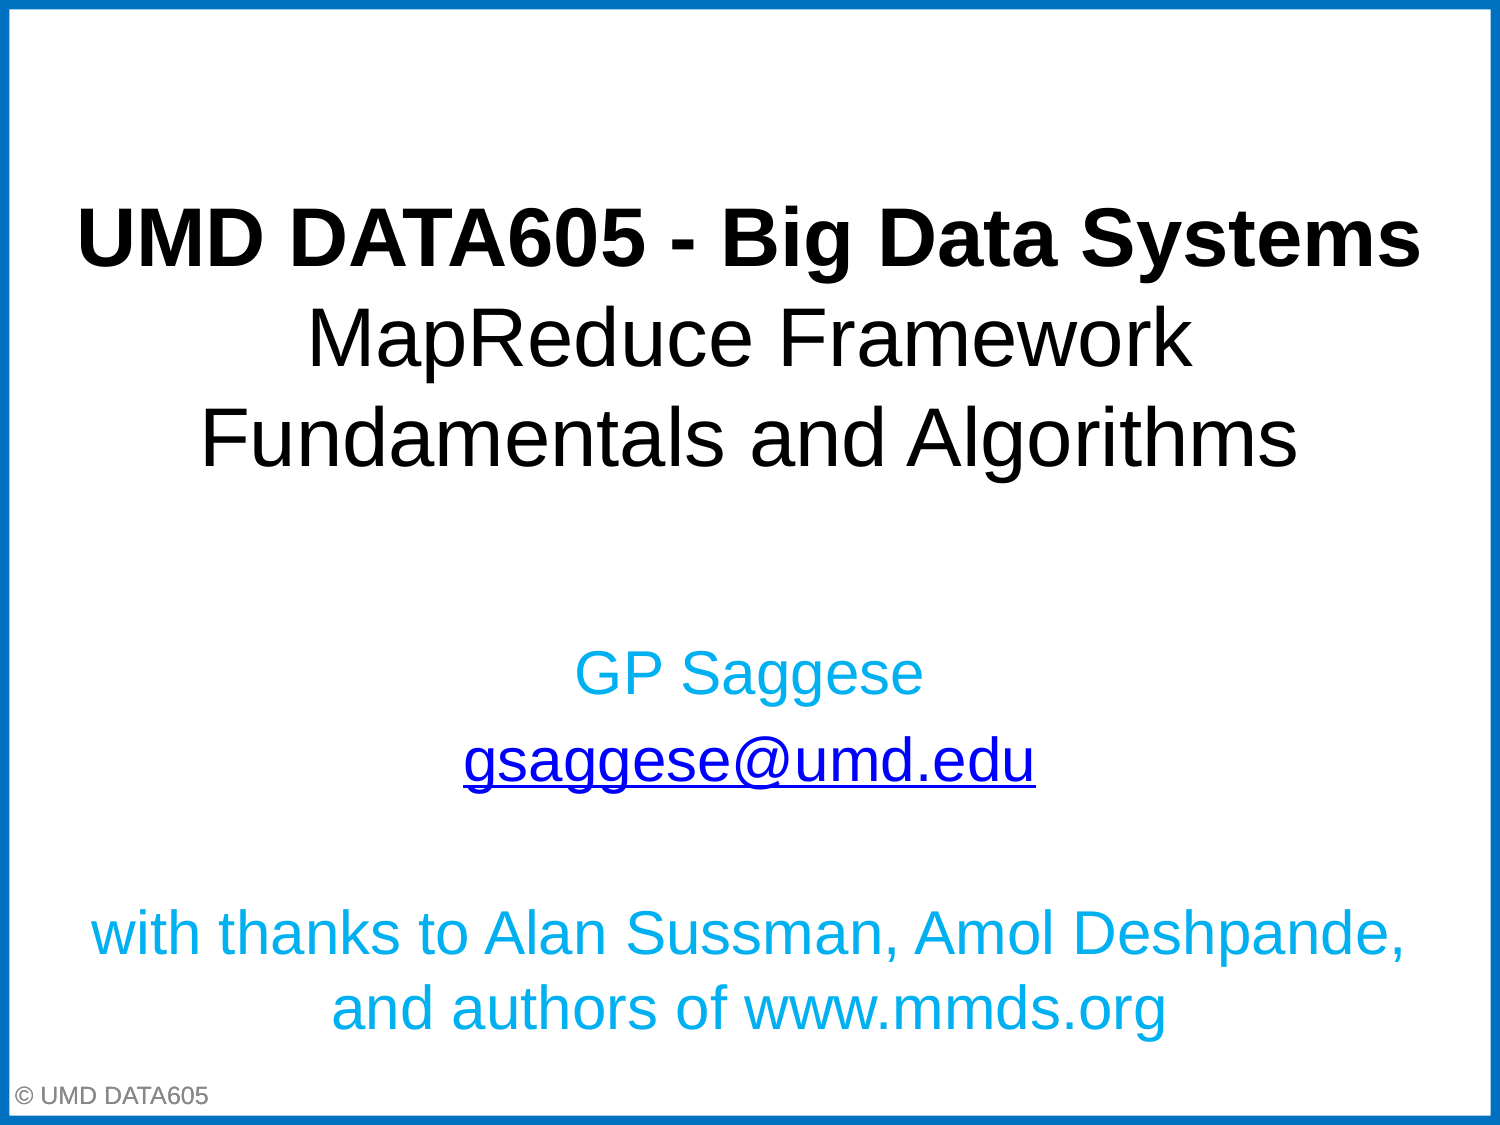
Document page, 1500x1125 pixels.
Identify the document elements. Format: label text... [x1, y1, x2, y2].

subtitle GP Saggese gsaggese@umd.edu with thanks to Alan Sussman, Amol Deshpande, and authors of www.mmds.org [24, 624, 1475, 1053]
title UMD DATA605 - Big Data Systems MapReduce Framework Fundamentals and Algorithms [24, 24, 1475, 591]
